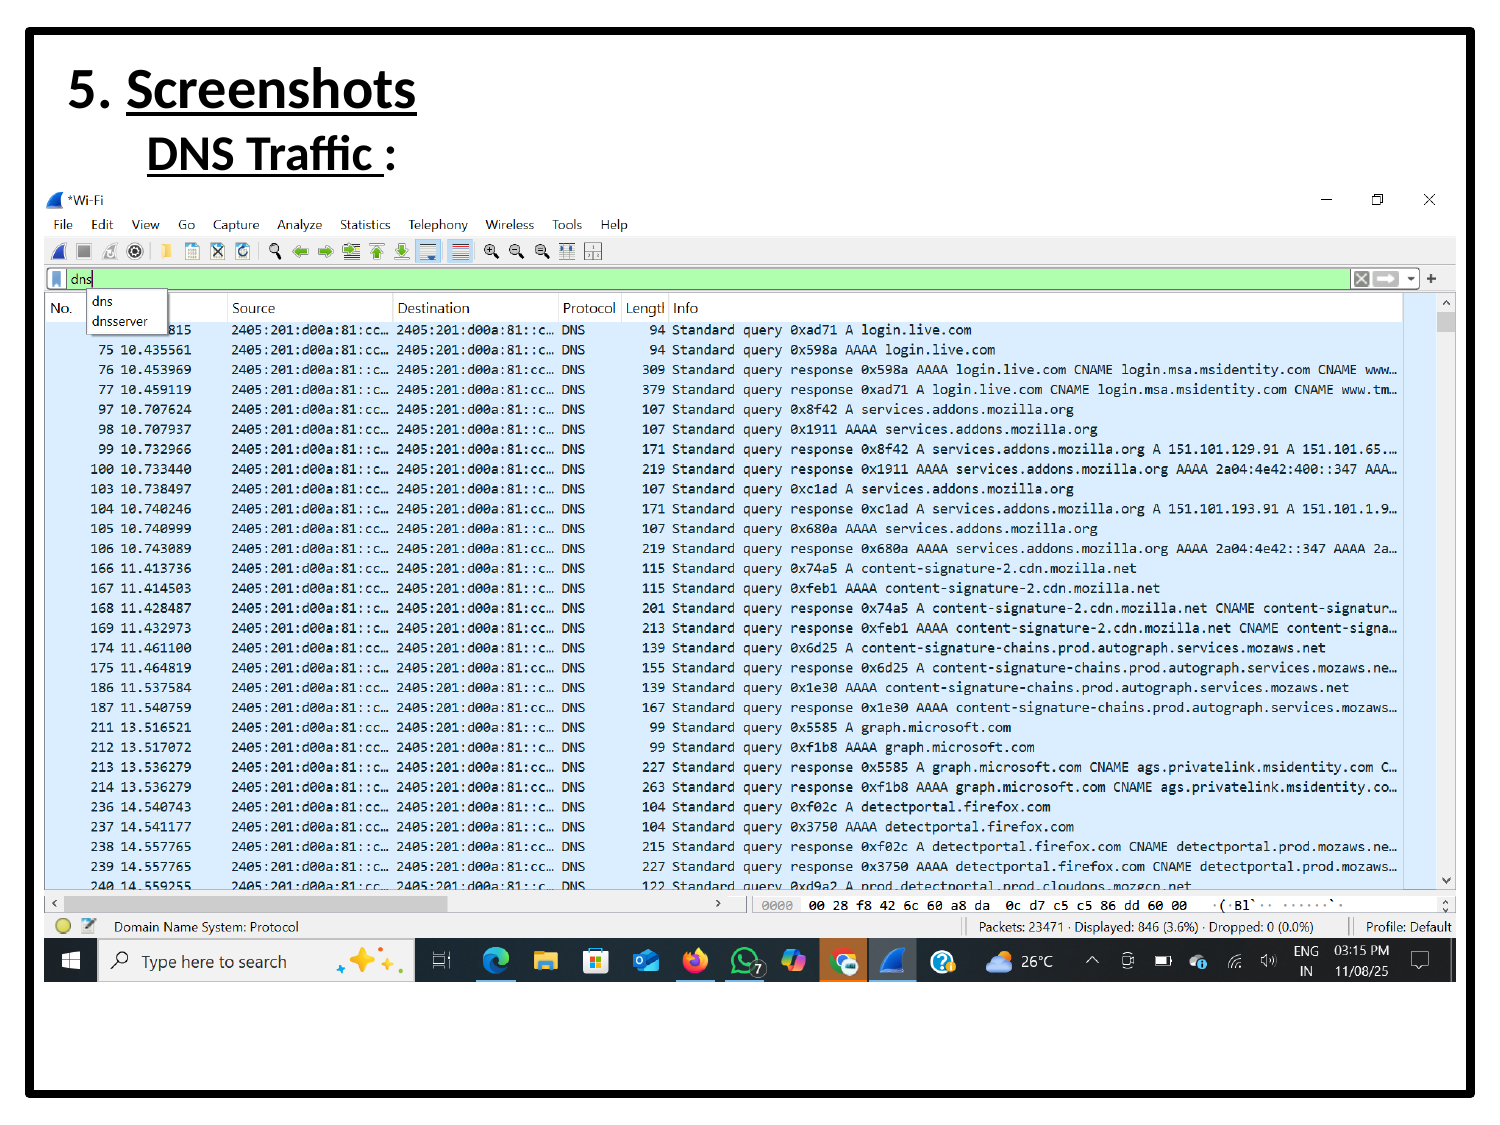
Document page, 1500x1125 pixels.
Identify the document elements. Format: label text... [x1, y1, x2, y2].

text_box 5. Screenshots DNS Traffic : [53, 42, 1093, 185]
text_box [27, 29, 1473, 1096]
picture [43, 186, 1456, 982]
